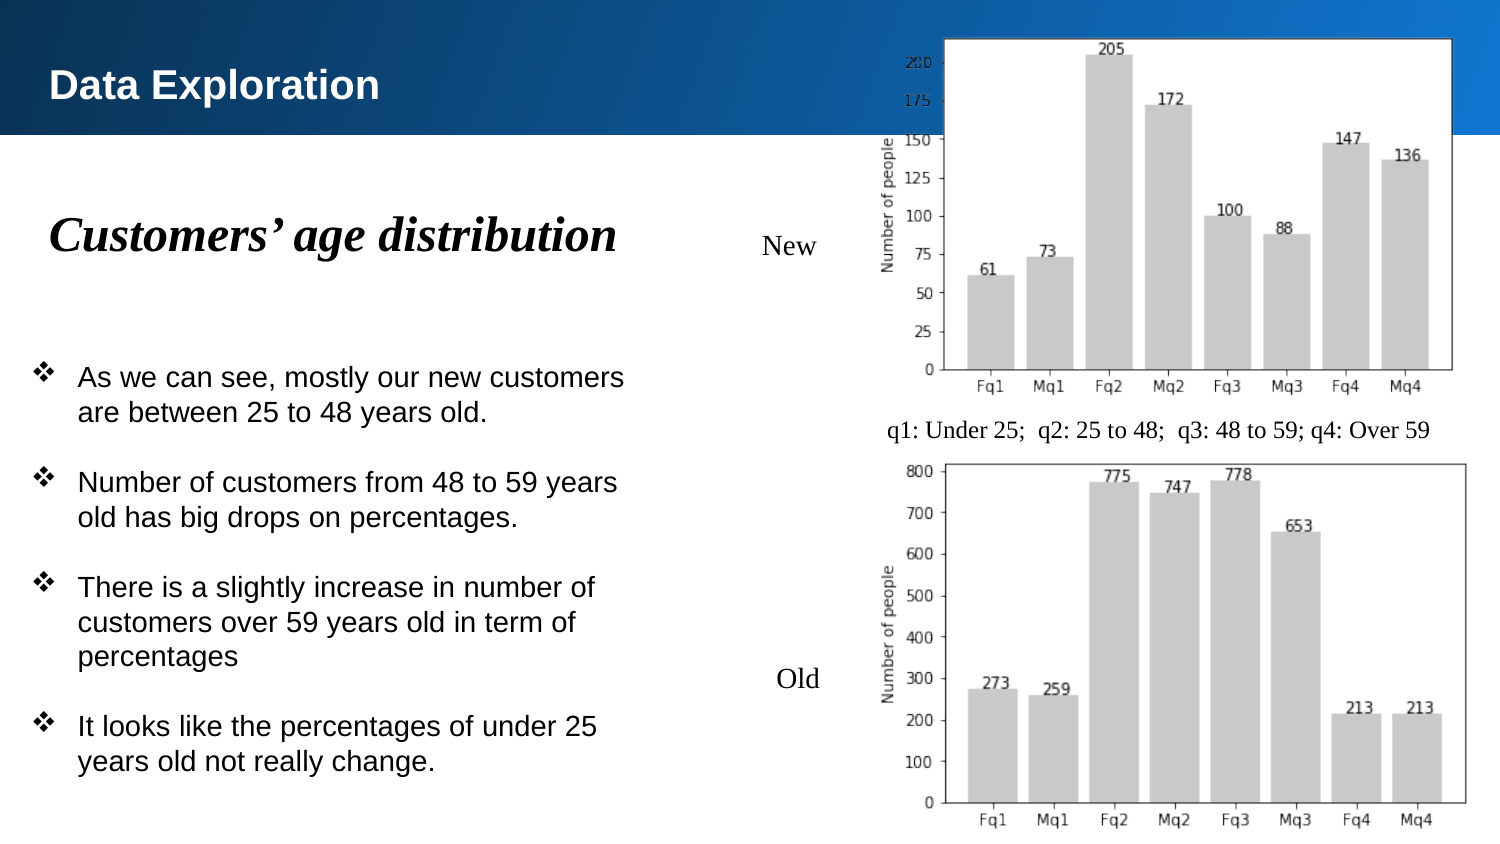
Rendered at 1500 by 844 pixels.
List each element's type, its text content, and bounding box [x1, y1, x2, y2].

text_box As we can see, mostly our new customers are between 25 to 48 years old. Number of customers from 48 to 59 years old has big drops on percentages. There is a slightly increase in number of customers over 59 years old in term of percentages It looks like the percentages of under 25 years old not really change. [23, 350, 639, 786]
text_box Old [768, 651, 836, 702]
text_box New [754, 218, 834, 269]
text_box Data Exploration [33, 43, 866, 124]
text_box [0, 0, 1500, 135]
picture [871, 23, 1467, 406]
text_box q1: Under 25; q2: 25 to 48; q3: 48 to 59; q4: Over 59 [872, 394, 1500, 459]
picture [871, 448, 1481, 840]
text_box Customers’ age distribution [33, 177, 866, 277]
